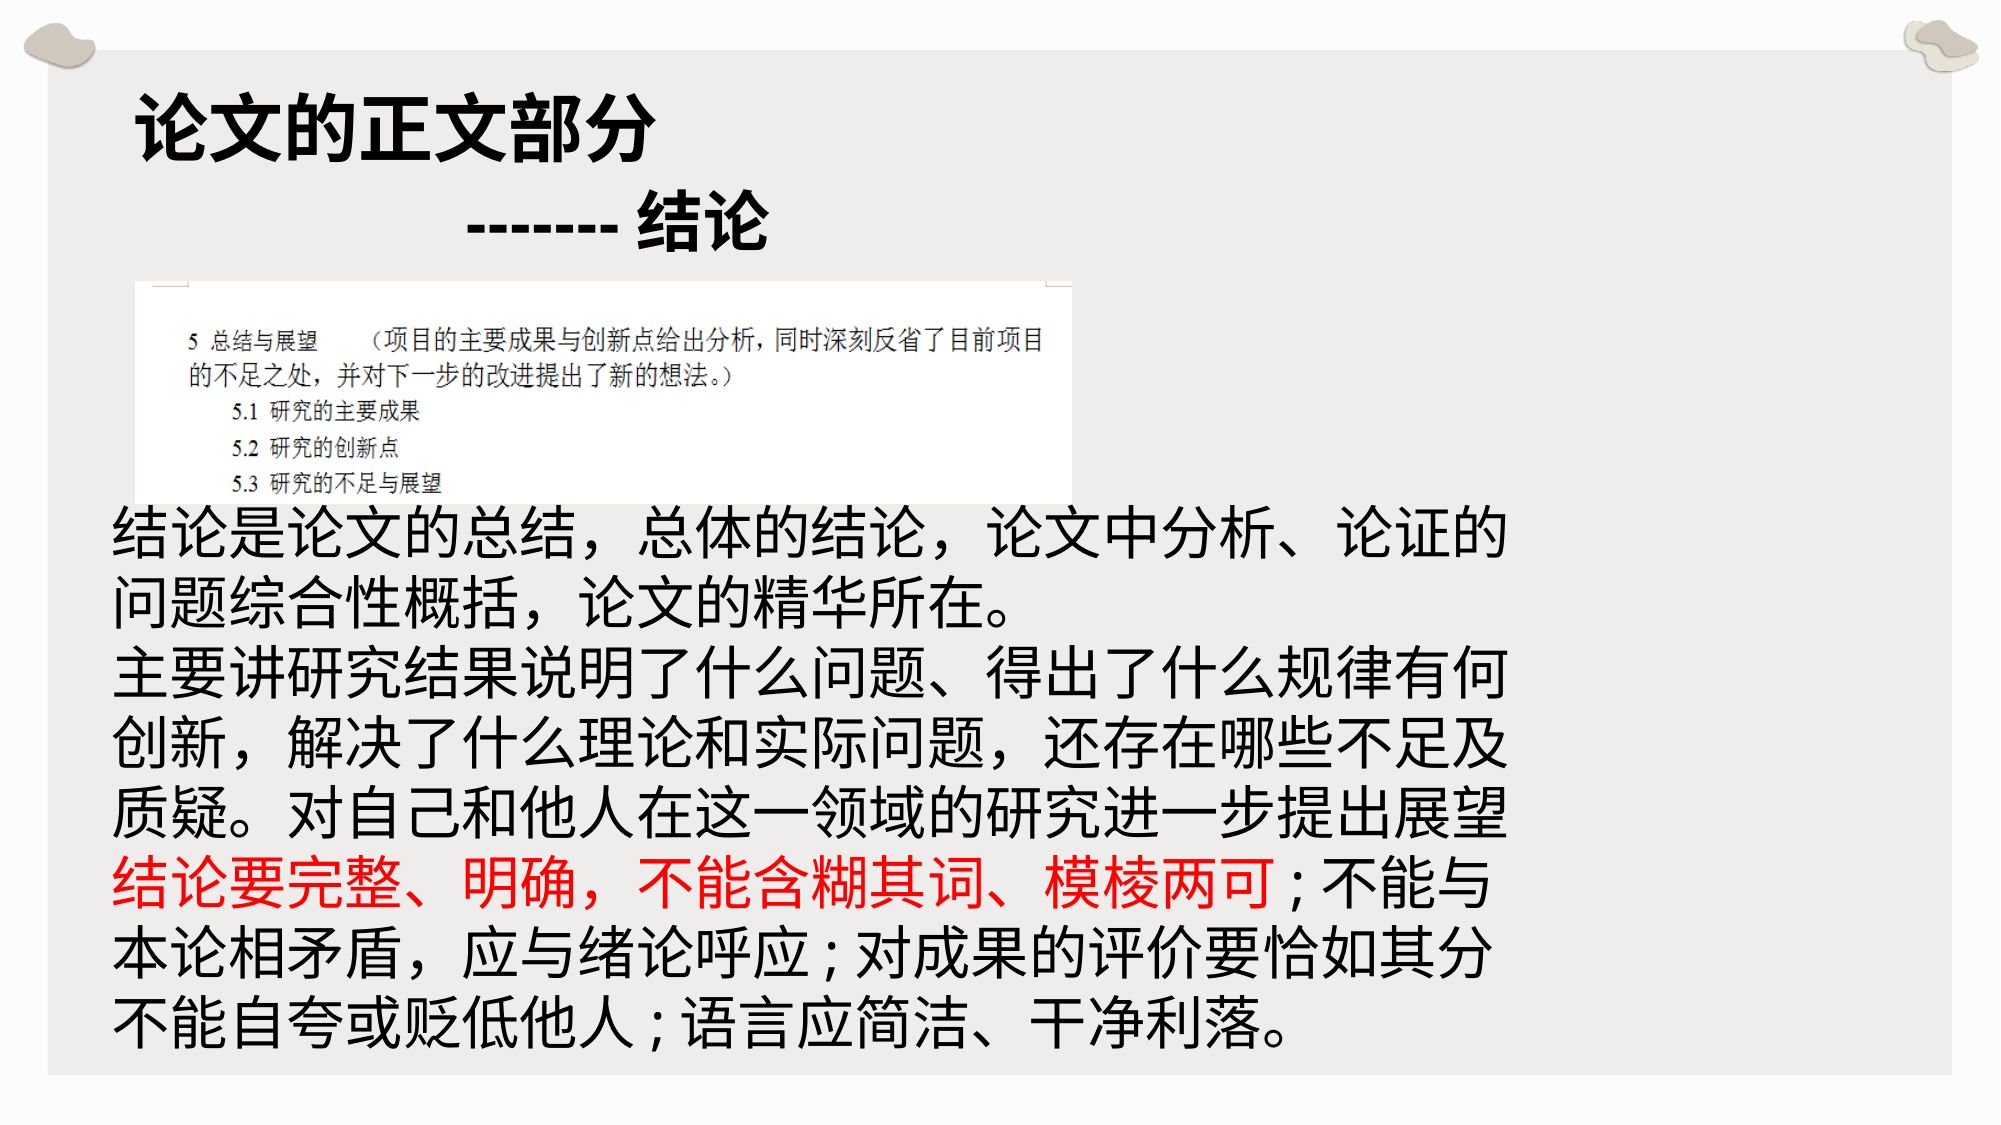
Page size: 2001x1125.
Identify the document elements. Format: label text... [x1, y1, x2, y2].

picture [1881, 0, 2000, 94]
picture [0, 0, 119, 94]
text_box 结论是论文的总结，总体的结论，论文中分析、论证的问题综合性概括，论文的精华所在。 主要讲研究结果说明了什么问题、得出了什么规律有何创新，解决了什么理论和实际问题，还存在哪些不足及质疑。对自己和他人在这一领域的研究进一步提出展望 结论要完整、明确，不能含糊其词、模棱两可;不能与本论相矛盾，应与绪论呼应;对成果的评价要恰如其分不能自夸或贬低他人;语言应简洁、干净利落。 [97, 488, 1558, 1064]
text_box 论文的正文部分 -------结论 [118, 73, 964, 359]
picture [135, 281, 1072, 504]
